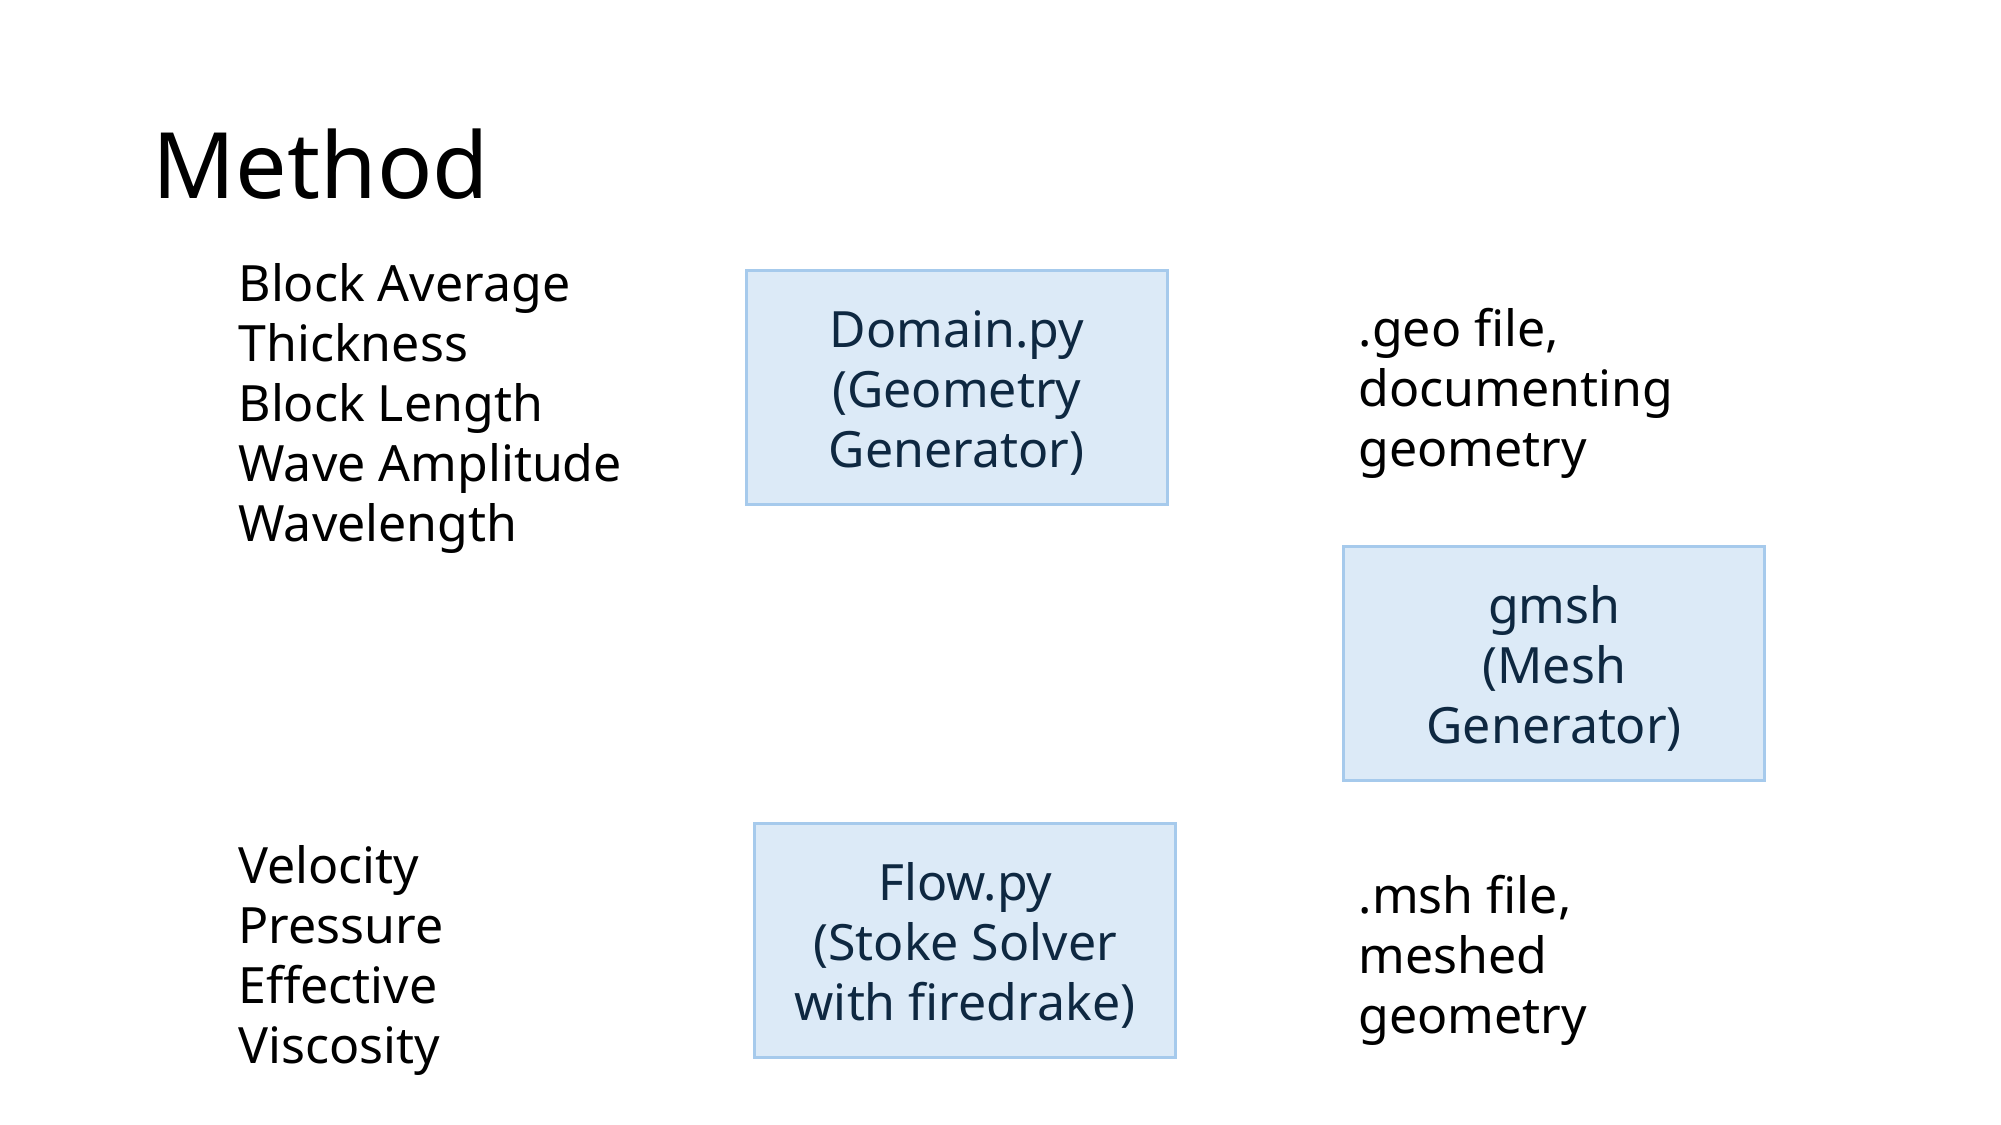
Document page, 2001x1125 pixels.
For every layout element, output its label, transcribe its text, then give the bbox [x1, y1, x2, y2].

text_box Flow.py (Stoke Solver with firedrake) [753, 822, 1177, 1059]
text_box .msh file, meshed geometry [1343, 856, 1777, 1051]
title Method [137, 59, 1863, 278]
text_box Domain.py (Geometry Generator) [745, 269, 1169, 506]
text_box Block Average Thickness Block Length Wave Amplitude Wavelength [223, 244, 656, 560]
text_box .geo file, documenting geometry [1343, 289, 1777, 484]
text_box gmsh (Mesh Generator) [1342, 545, 1766, 782]
text_box Velocity Pressure Effective Viscosity [223, 825, 656, 1081]
